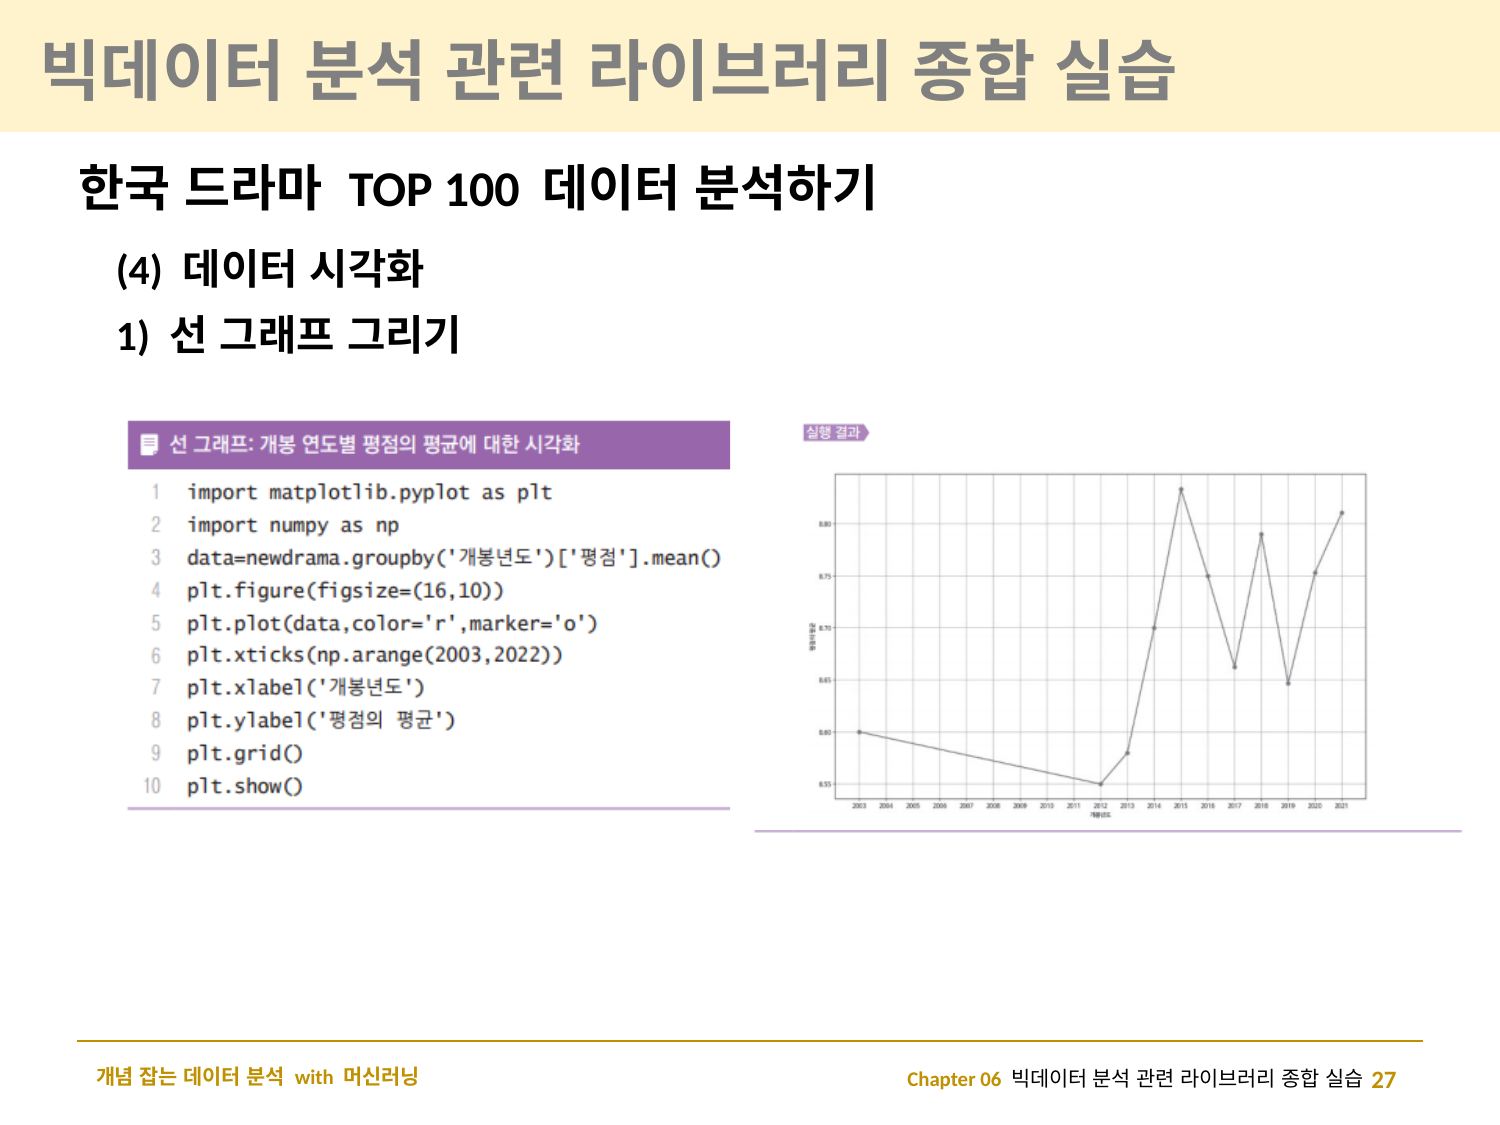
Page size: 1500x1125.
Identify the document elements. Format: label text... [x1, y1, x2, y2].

list 한국 드라마 TOP 100 데이터 분석하기 [64, 155, 1369, 232]
title 빅데이터 분석 관련 라이브러리 종합 실습 [24, 30, 1319, 119]
picture [749, 418, 1464, 838]
picture [122, 418, 731, 815]
list (4) 데이터 시각화 1) 선 그래프 그리기 [100, 241, 1390, 937]
